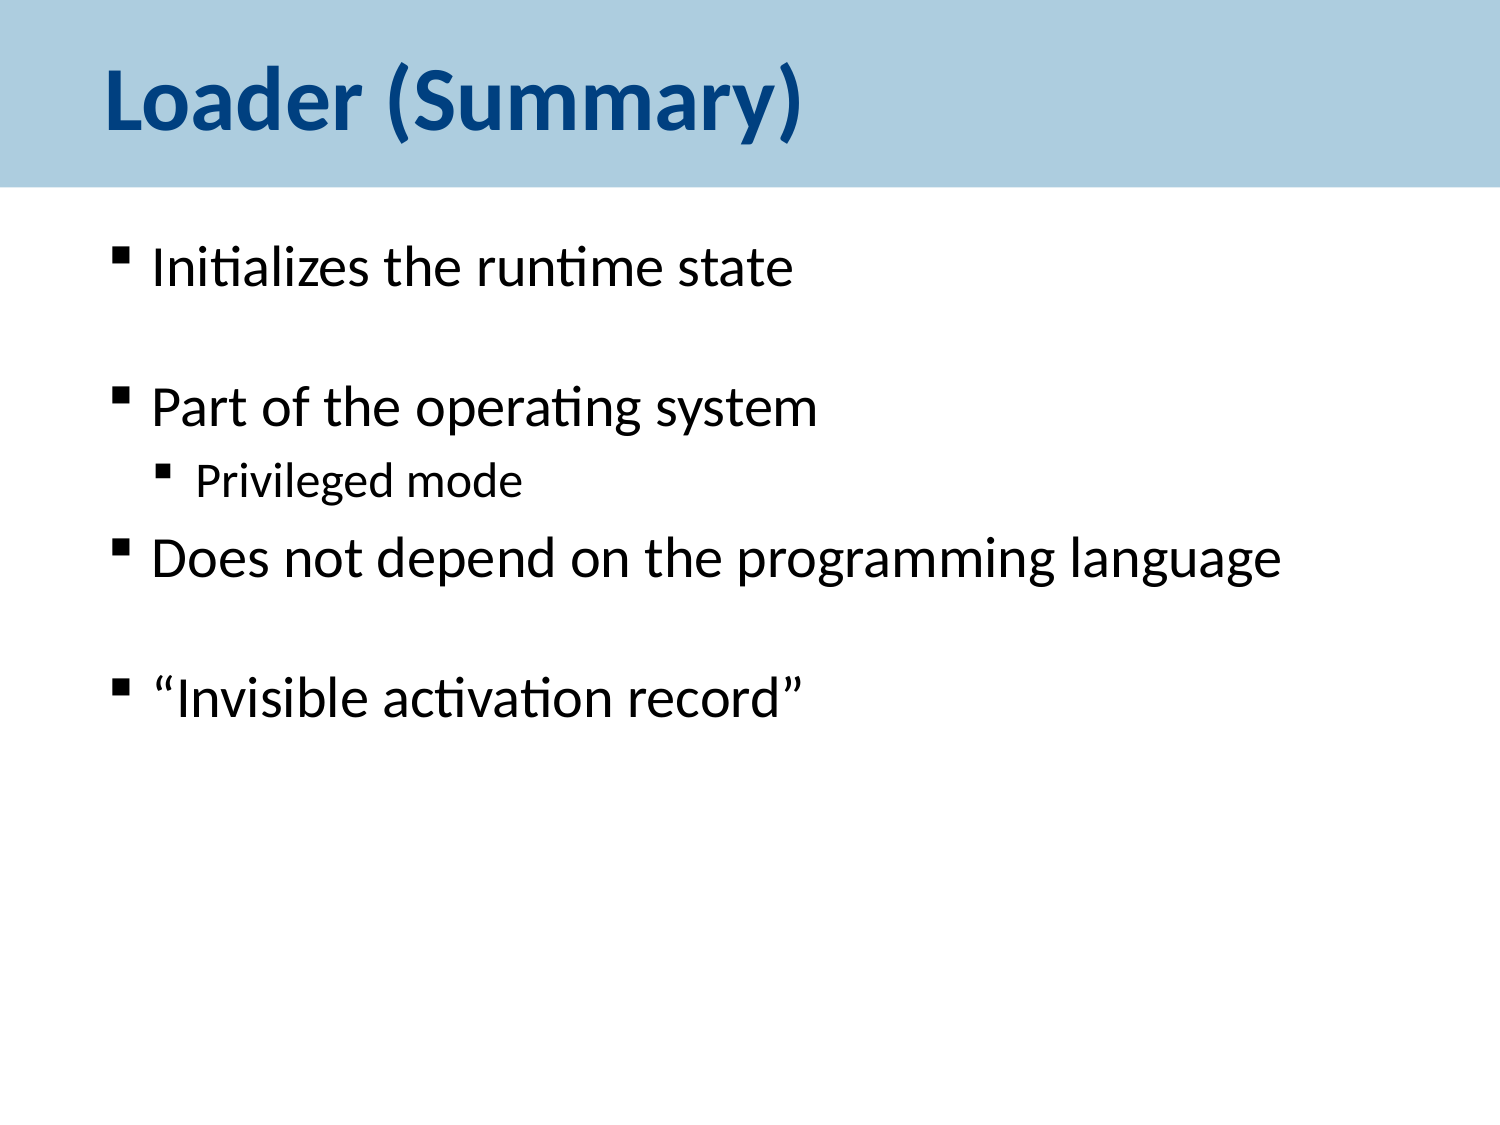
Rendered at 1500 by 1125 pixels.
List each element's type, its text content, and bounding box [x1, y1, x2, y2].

list Initializes the runtime state Part of the operating system Privileged mode Does not depend on the programming language “Invisible activation record” [92, 220, 1388, 1000]
title Loader (Summary) [0, 0, 1500, 188]
